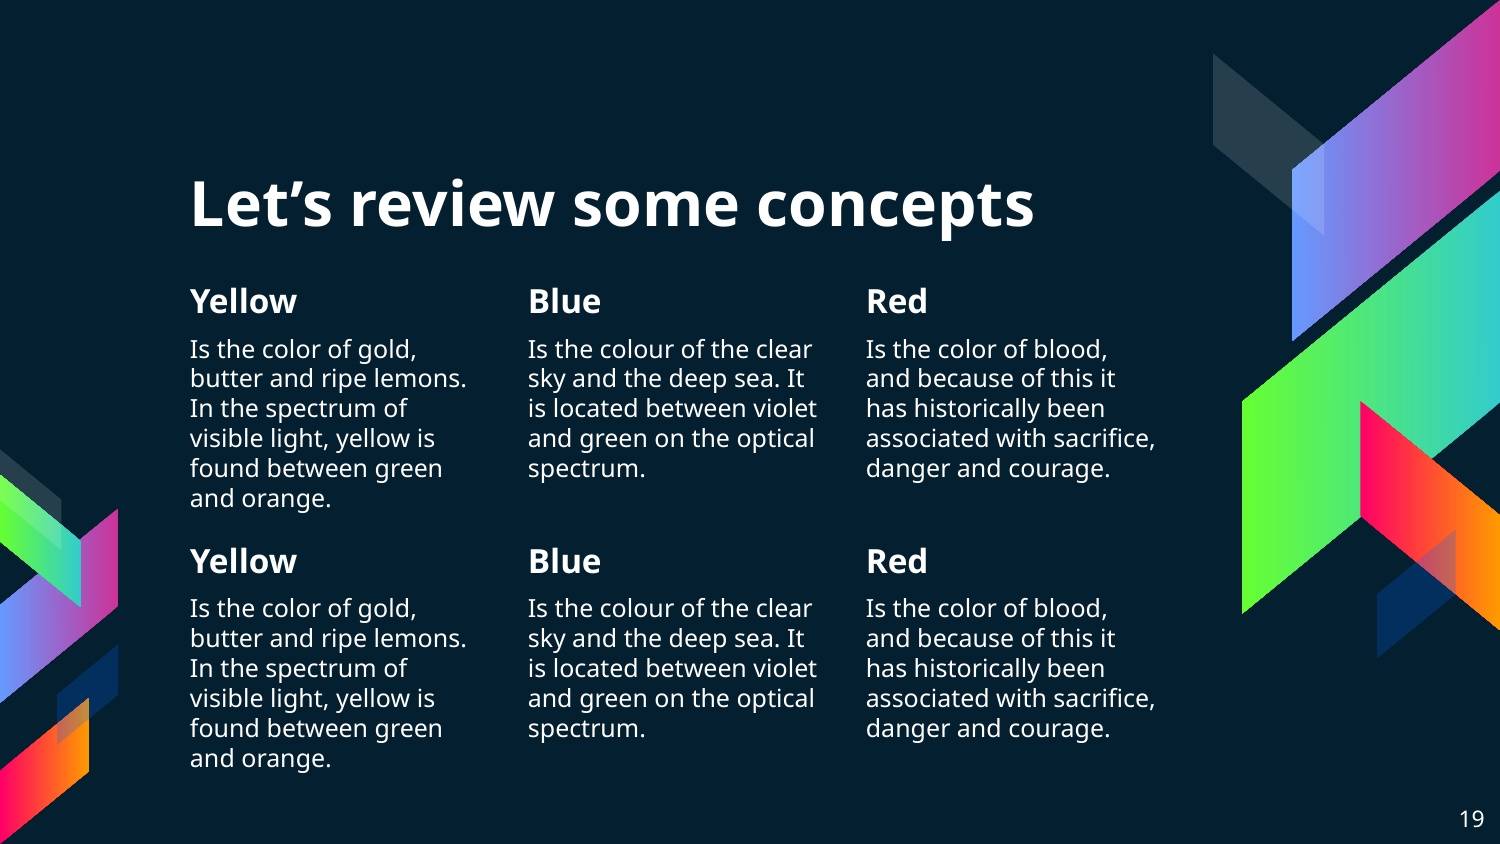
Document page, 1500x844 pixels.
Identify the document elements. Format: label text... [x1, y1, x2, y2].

list Red Is the color of blood, and because of this it has historically been associated with sacrifice, danger and courage. [850, 525, 1173, 740]
title Let’s review some concepts [175, 149, 1155, 255]
list Red Is the color of blood, and because of this it has historically been associated with sacrifice, danger and courage. [850, 265, 1173, 480]
list Yellow Is the color of gold, butter and ripe lemons. In the spectrum of visible light, yellow is found between green and orange. [175, 265, 497, 480]
slide_number 19 [1403, 789, 1500, 844]
list Yellow Is the color of gold, butter and ripe lemons. In the spectrum of visible light, yellow is found between green and orange. [175, 525, 497, 740]
list Blue Is the colour of the clear sky and the deep sea. It is located between violet and green on the optical spectrum. [512, 265, 835, 480]
list Blue Is the colour of the clear sky and the deep sea. It is located between violet and green on the optical spectrum. [512, 525, 835, 740]
